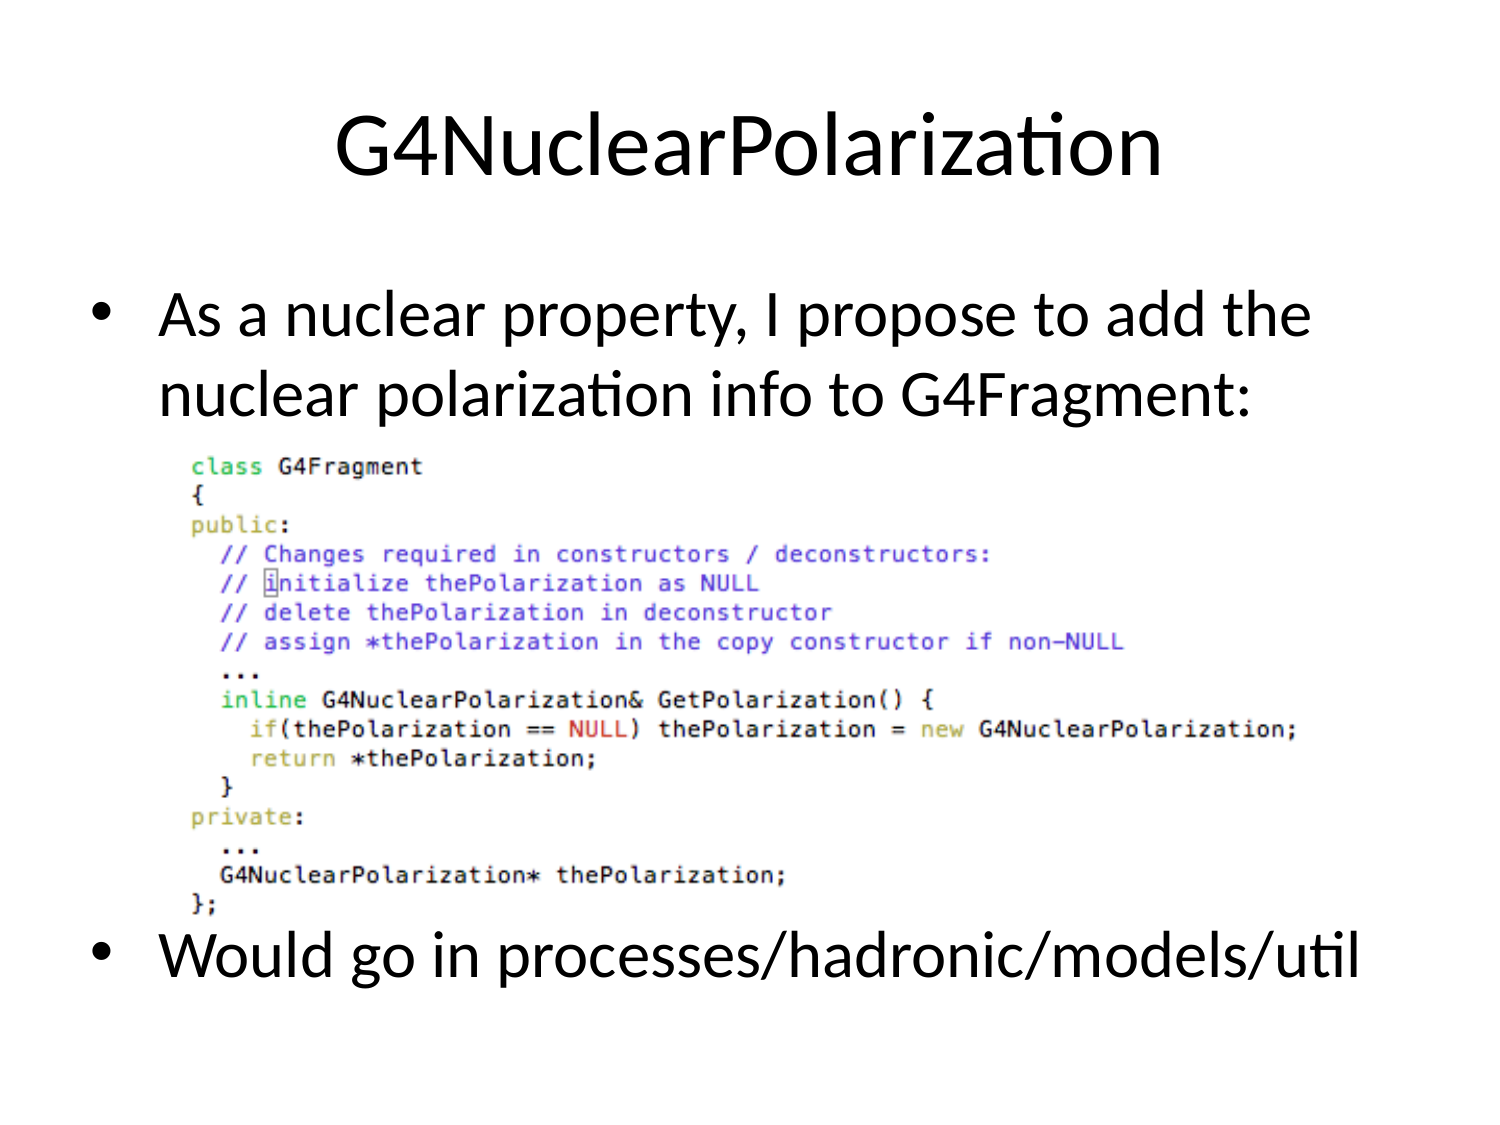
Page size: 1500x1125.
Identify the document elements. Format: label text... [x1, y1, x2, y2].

picture [185, 453, 1313, 924]
text_box G4NuclearPolarization [75, 45, 1425, 233]
text_box As a nuclear property, I propose to add the nuclear polarization info to G4Fragment: Would go in processes/hadronic/models/util [75, 262, 1425, 1037]
